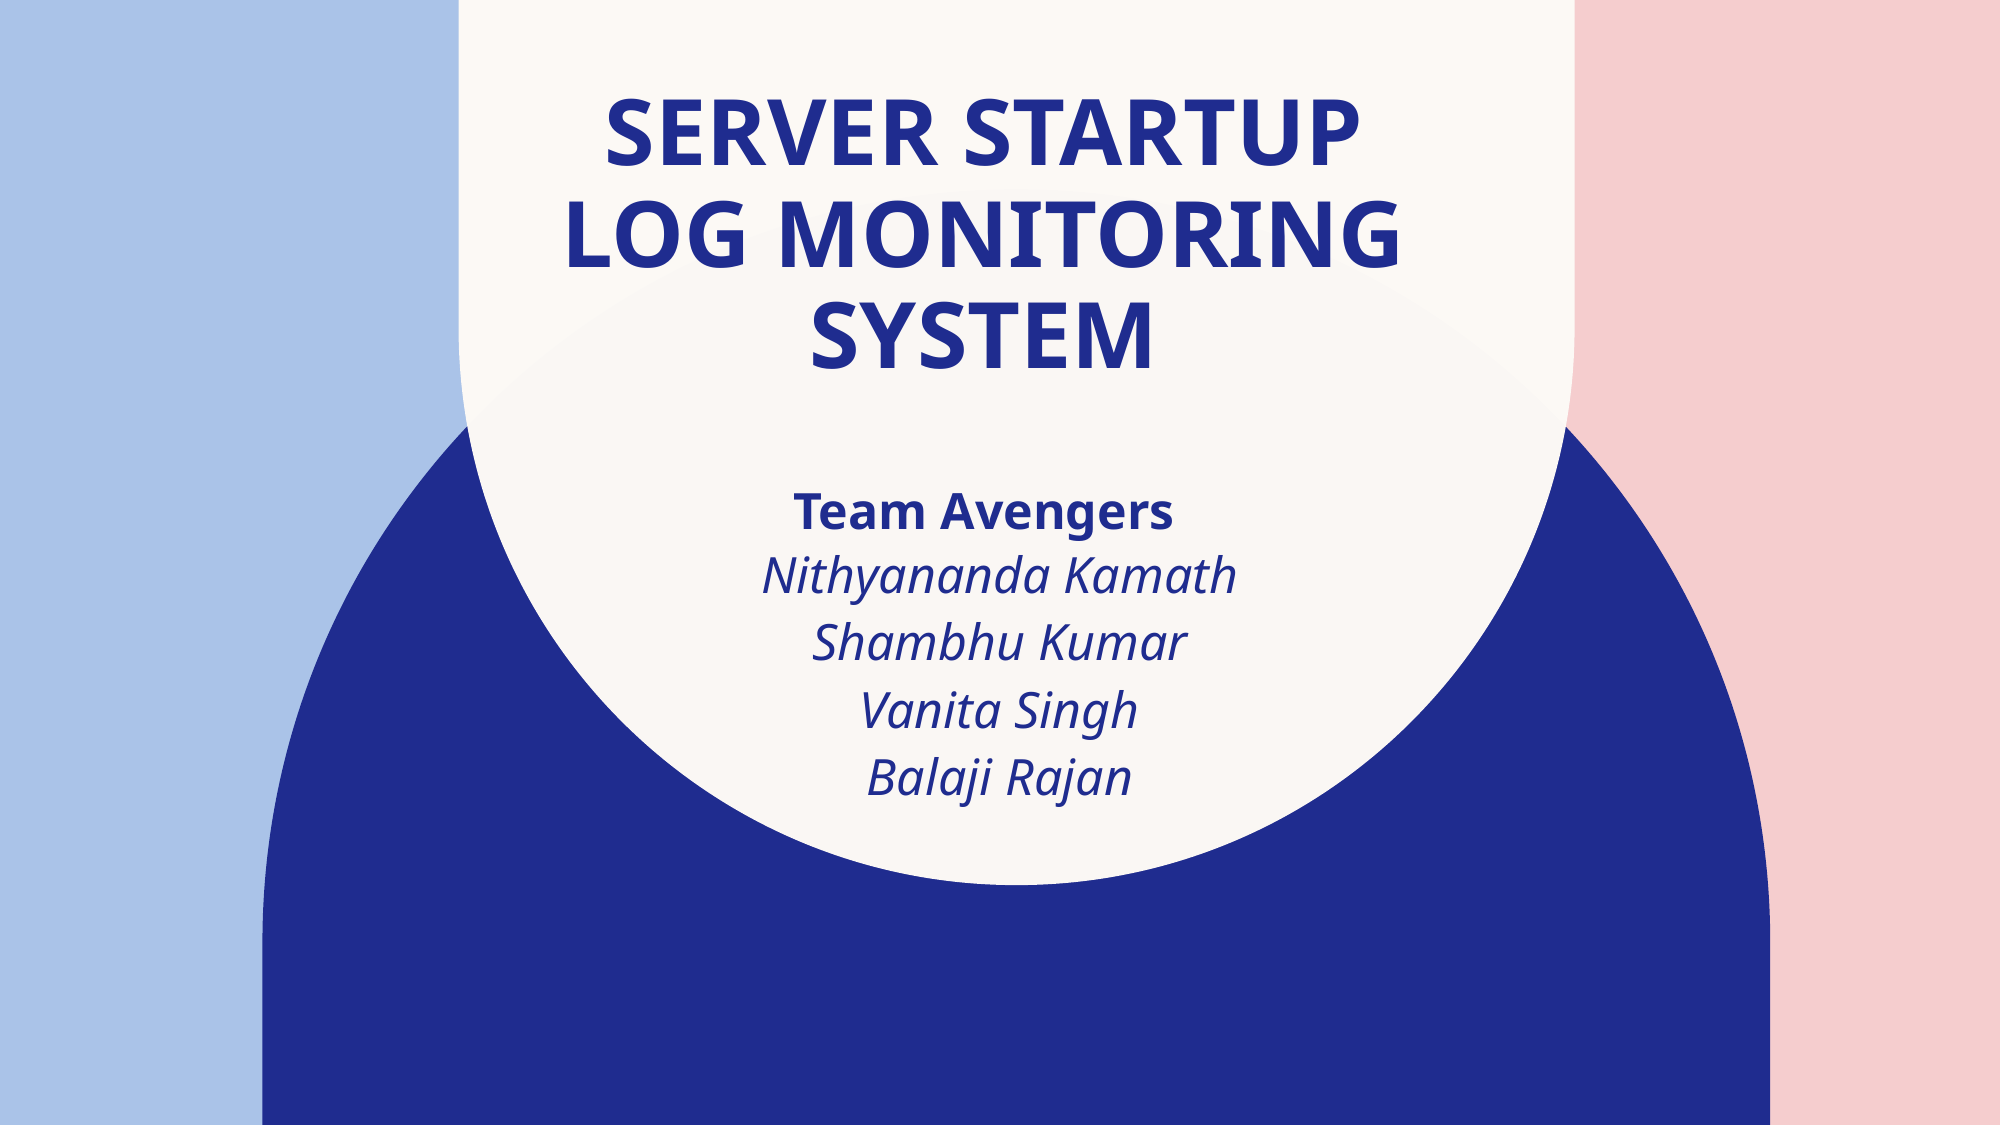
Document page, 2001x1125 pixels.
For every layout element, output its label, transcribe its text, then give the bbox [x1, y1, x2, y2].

title Server startup Log Monitoring system [542, 82, 1426, 284]
text_box Team Avengers [697, 479, 1271, 624]
subtitle Nithyananda Kamath Shambhu Kumar Vanita Singh Balaji Rajan [713, 543, 1287, 688]
